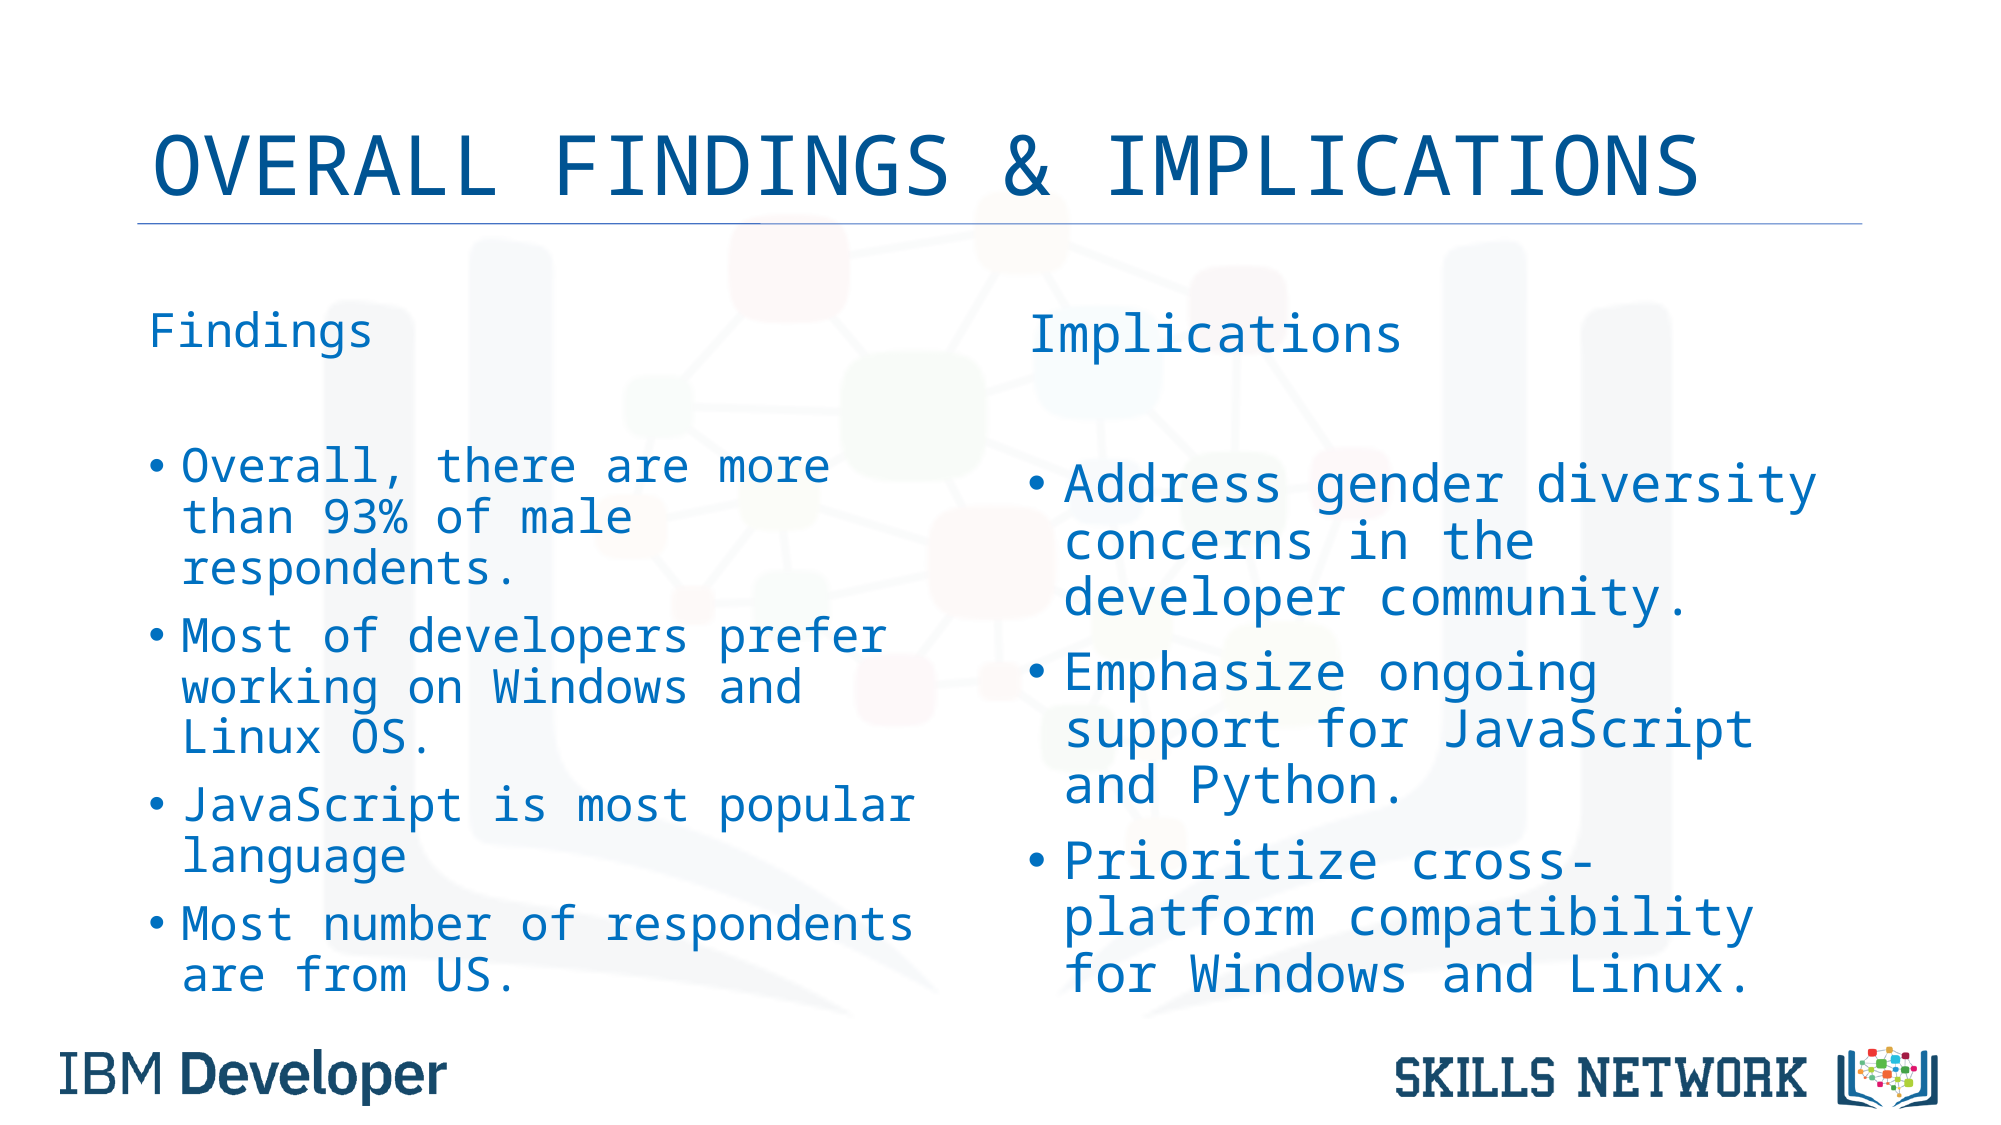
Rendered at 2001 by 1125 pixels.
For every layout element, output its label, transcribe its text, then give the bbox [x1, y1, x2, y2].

picture [1390, 1045, 1945, 1111]
list Implications Address gender diversity concerns in the developer community. Emphasize ongoing support for JavaScript and Python. Prioritize cross-platform compatibility for Windows and Linux. [1012, 299, 1863, 1014]
title OVERALL FINDINGS & IMPLICATIONS [137, 59, 1863, 278]
picture [55, 1045, 459, 1108]
list Findings Overall, there are more than 93% of male respondents. Most of developers prefer working on Windows and Linux OS. JavaScript is most popular language Most number of respondents are from US. [133, 299, 984, 1014]
